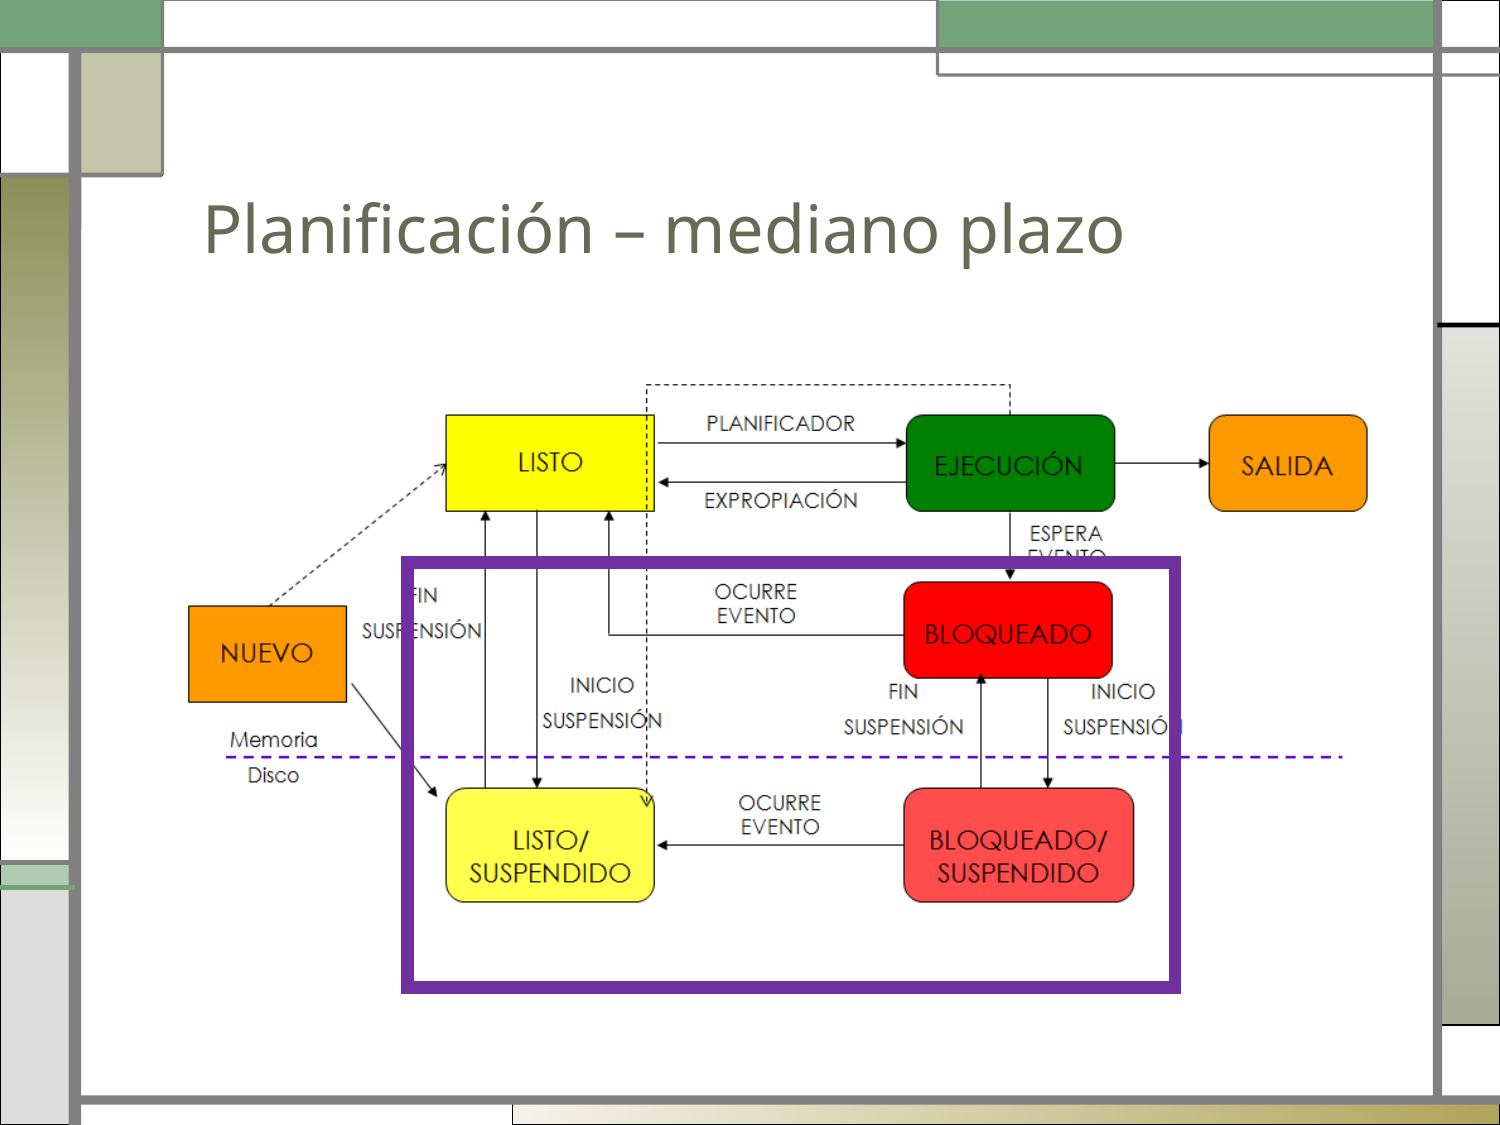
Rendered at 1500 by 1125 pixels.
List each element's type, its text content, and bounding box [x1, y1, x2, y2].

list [187, 383, 1369, 904]
title Planificación – mediano plazo [187, 87, 1369, 275]
text_box [407, 904, 1176, 988]
